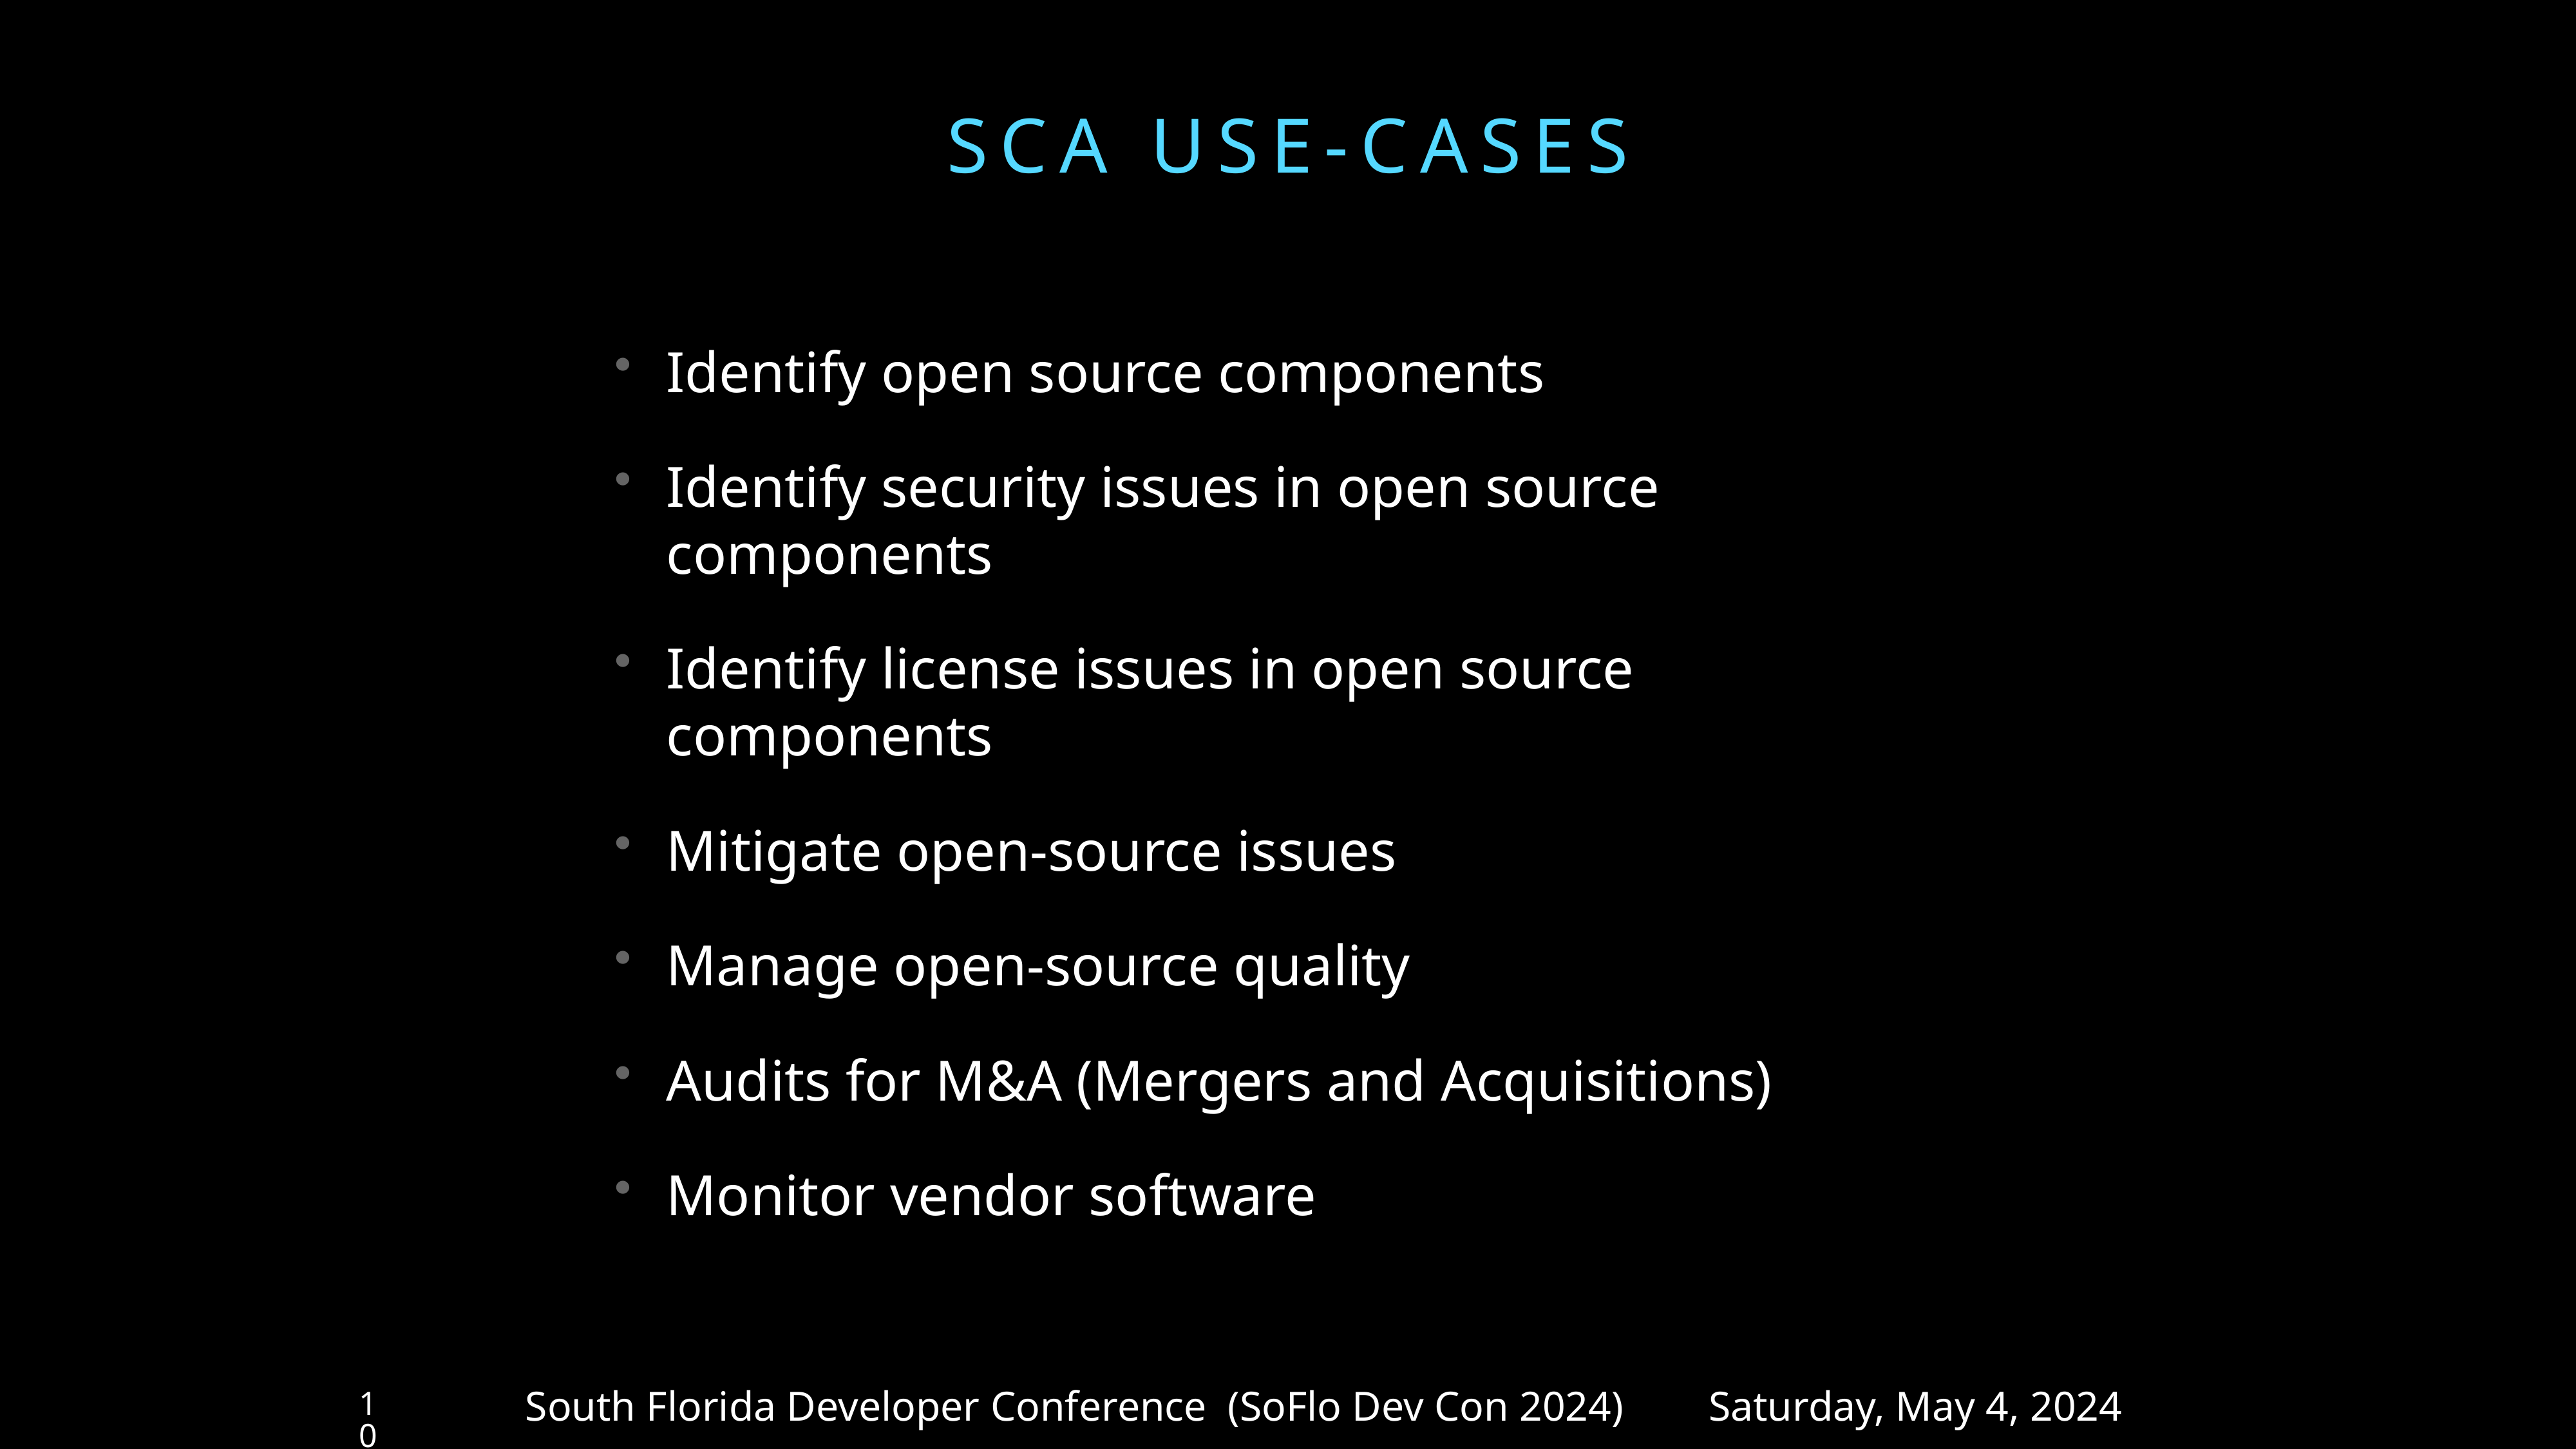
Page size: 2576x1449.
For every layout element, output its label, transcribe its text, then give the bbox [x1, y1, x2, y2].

list Identify open source components Identify security issues in open source components Identify license issues in open source components Mitigate open-source issues Manage open-source quality Audits for M&A (Mergers and Acquisitions) Monitor vendor software [607, 328, 1969, 1165]
text_box South Florida Developer Conference (SoFlo Dev Con 2024) Saturday, May 4, 2024 [417, 1373, 2230, 1437]
title SCA USE-CASES [419, 90, 2157, 249]
slide_number 10 [351, 1375, 402, 1435]
